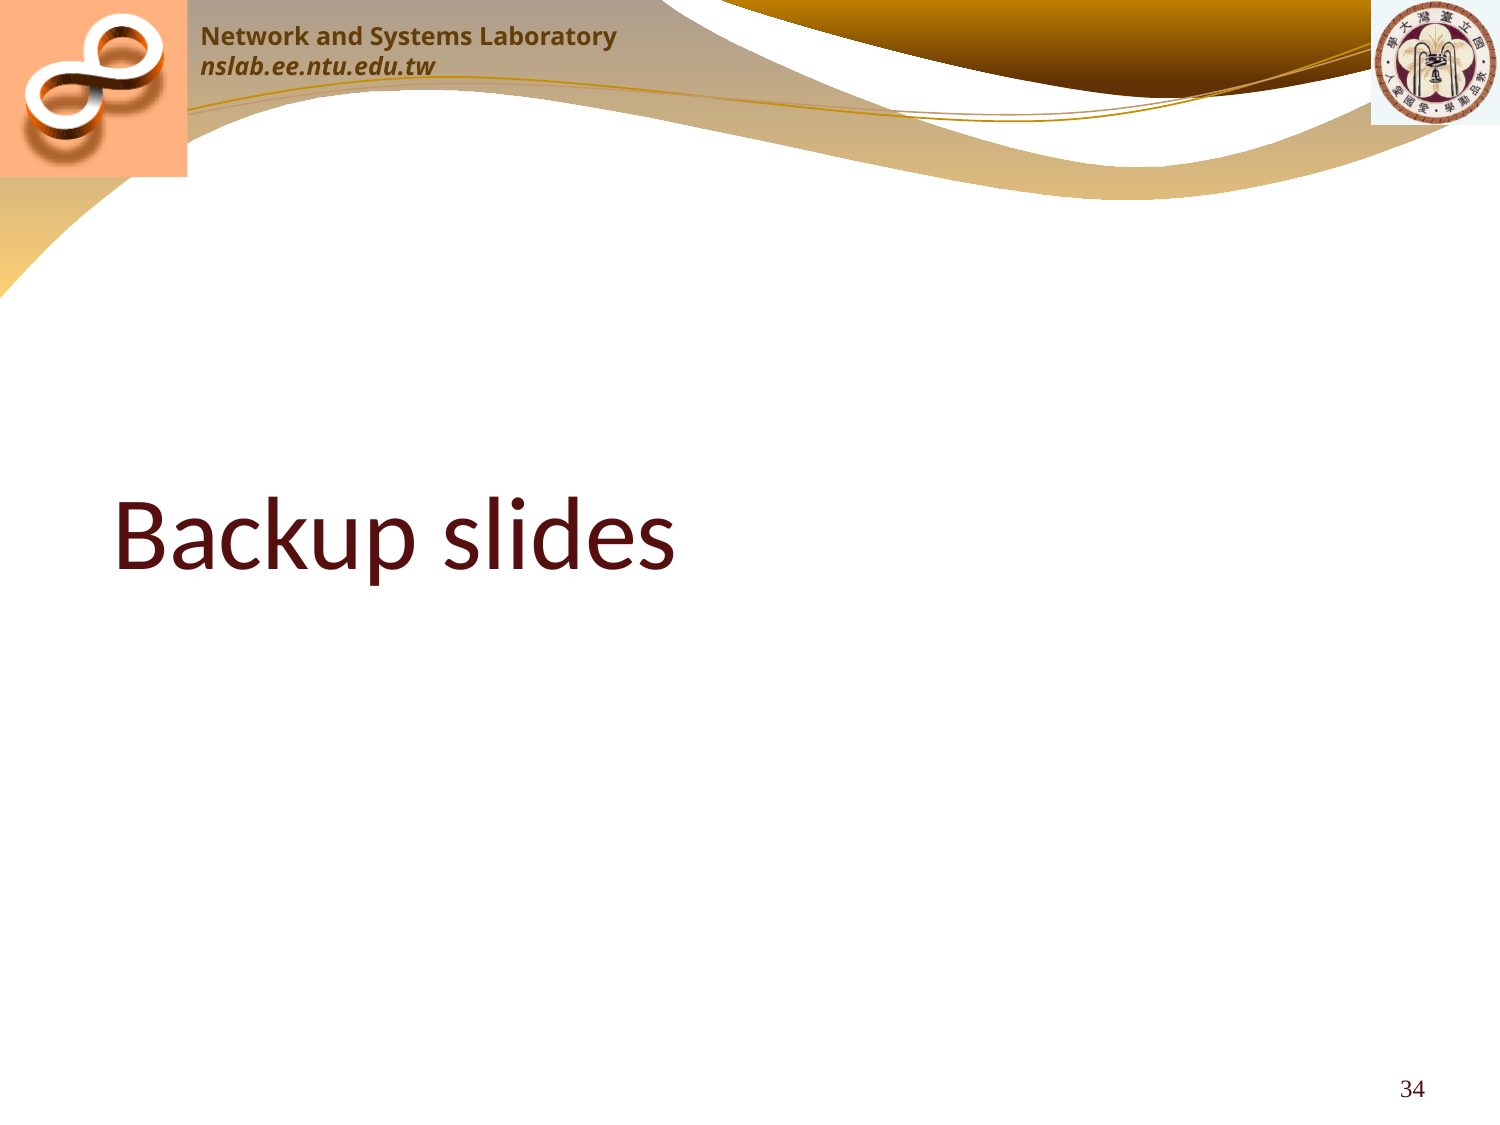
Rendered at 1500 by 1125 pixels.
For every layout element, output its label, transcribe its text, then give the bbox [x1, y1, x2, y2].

title Backup slides [112, 349, 1388, 591]
picture [1371, 0, 1500, 125]
slide_number ‹#› [1299, 1042, 1425, 1103]
picture [0, 0, 188, 177]
